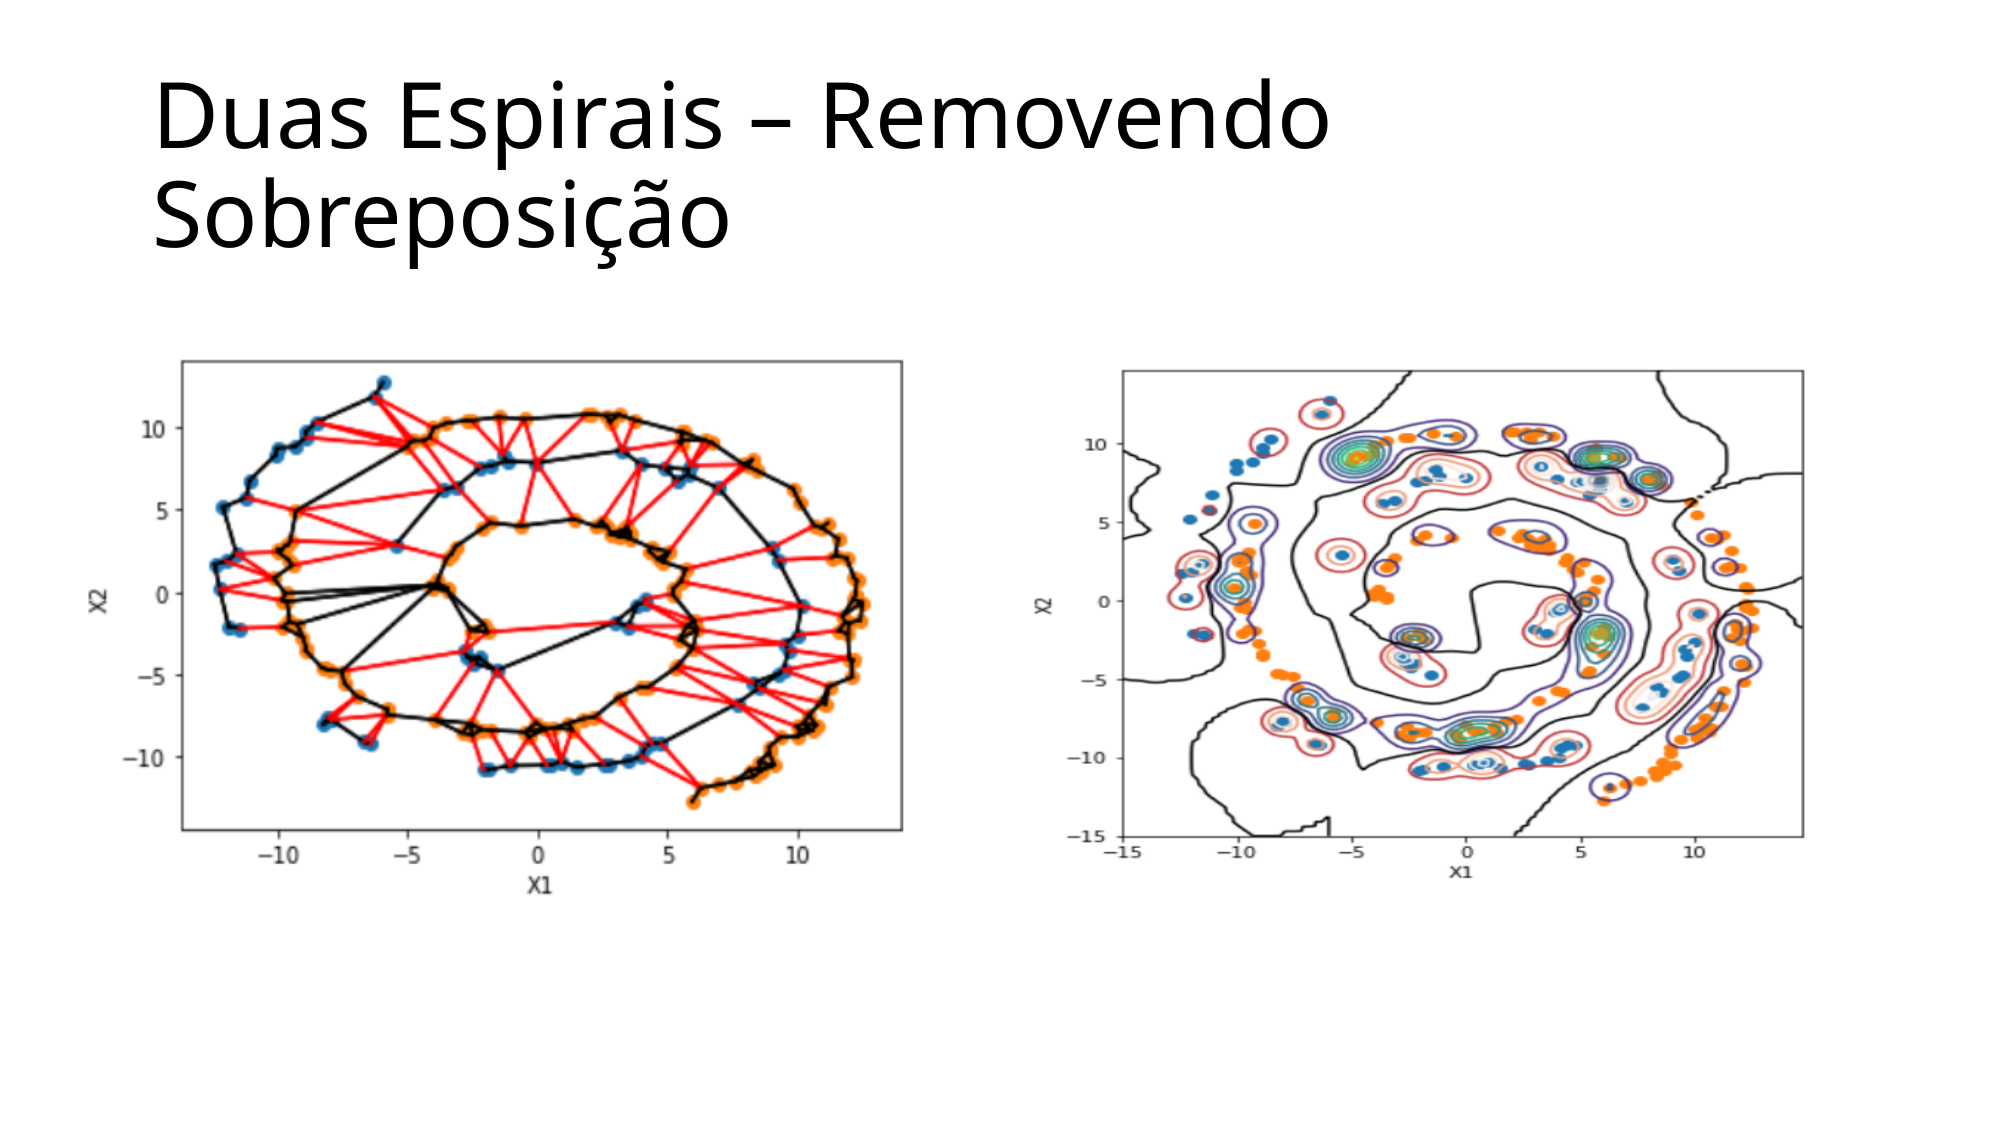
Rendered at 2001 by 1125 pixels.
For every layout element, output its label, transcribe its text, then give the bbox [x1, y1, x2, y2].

picture [1014, 355, 1840, 900]
picture [81, 343, 966, 922]
title Duas Espirais – Removendo Sobreposição [137, 59, 1863, 278]
